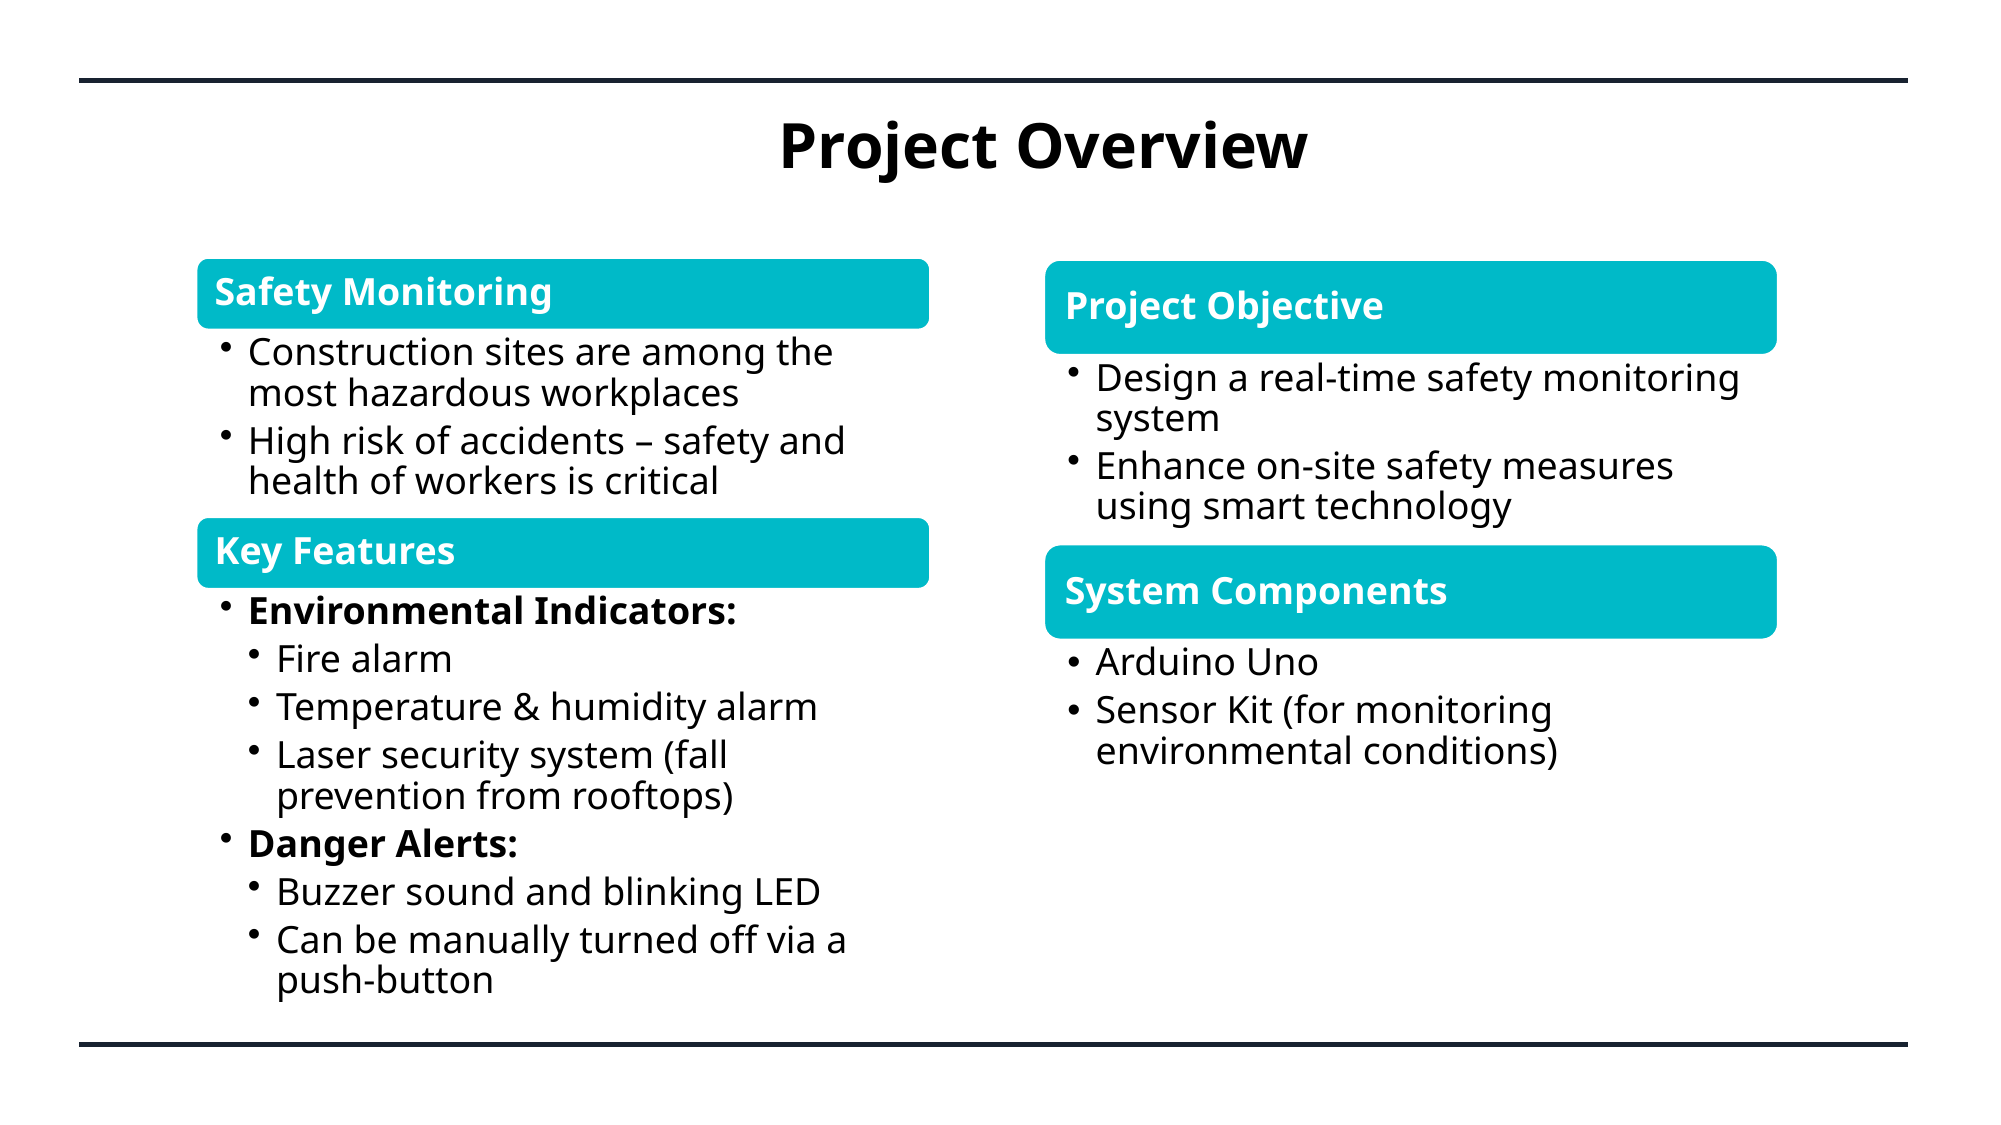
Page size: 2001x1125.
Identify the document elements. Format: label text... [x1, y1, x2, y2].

title Project Overview [282, 102, 1806, 185]
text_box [1044, 256, 1779, 790]
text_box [196, 256, 931, 1045]
